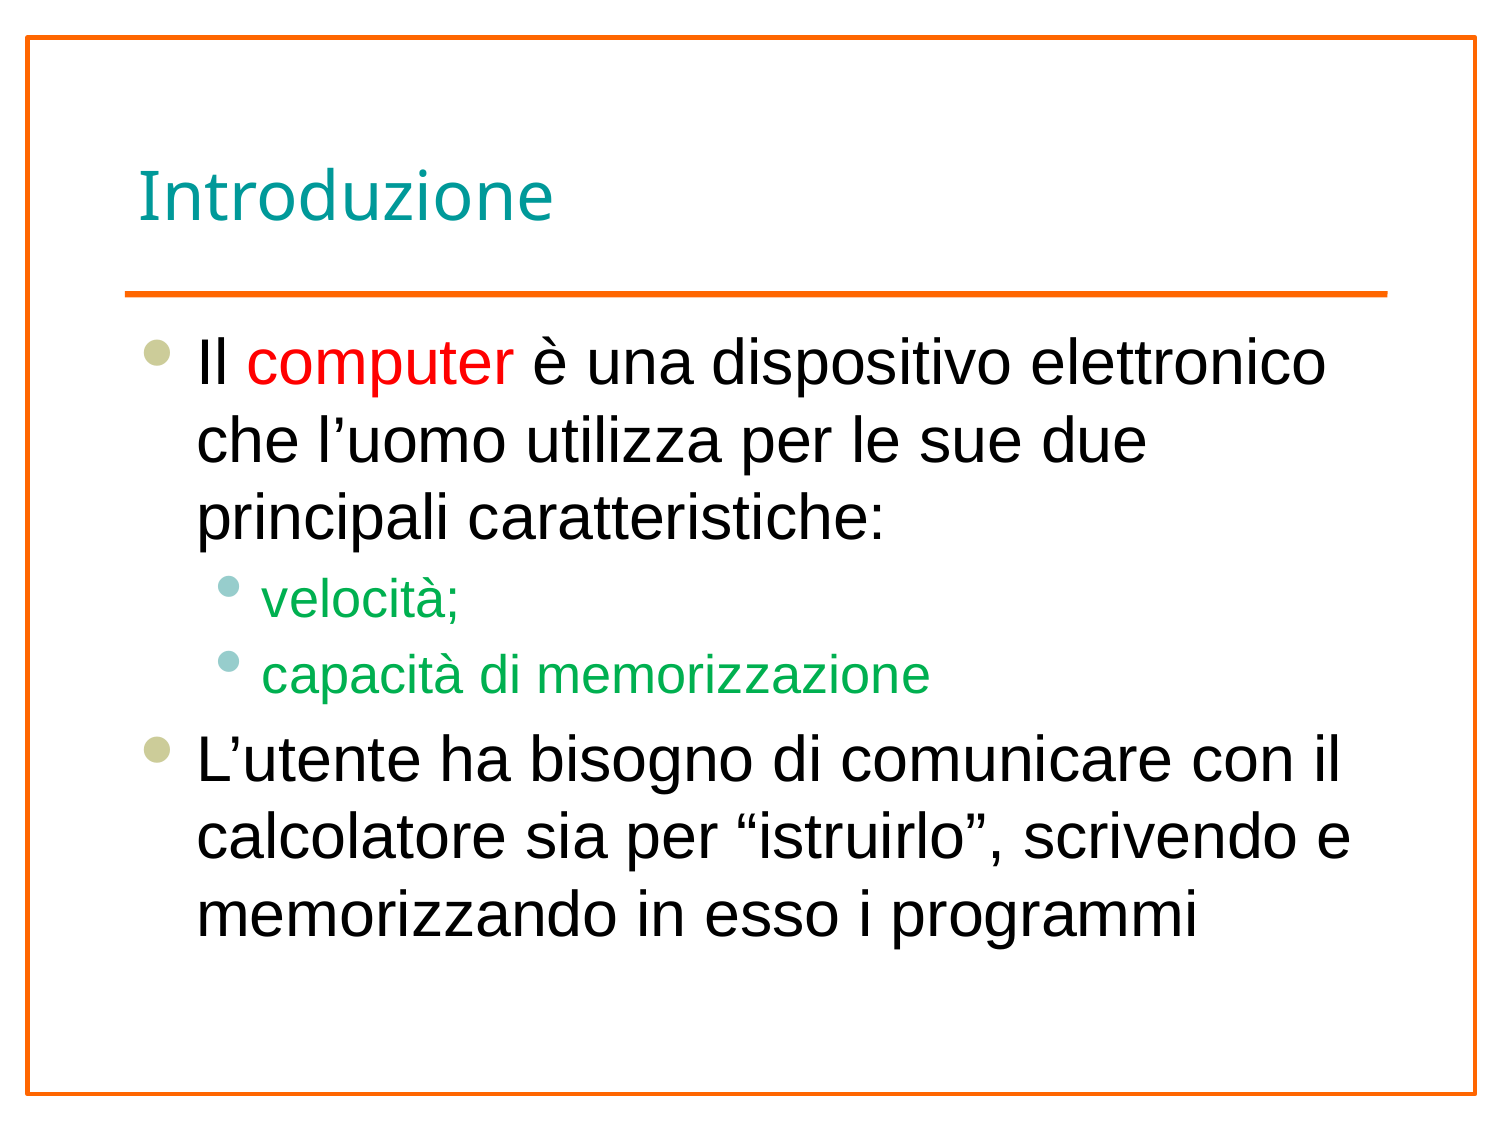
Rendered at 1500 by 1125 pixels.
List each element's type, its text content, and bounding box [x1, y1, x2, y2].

title Introduzione [123, 54, 1387, 243]
list Il computer è una dispositivo elettronico che l’uomo utilizza per le sue due principali caratteristiche: velocità; capacità di memorizzazione L’utente ha bisogno di comunicare con il calcolatore sia per “istruirlo”, scrivendo e memorizzando in esso i programmi [125, 312, 1388, 1071]
